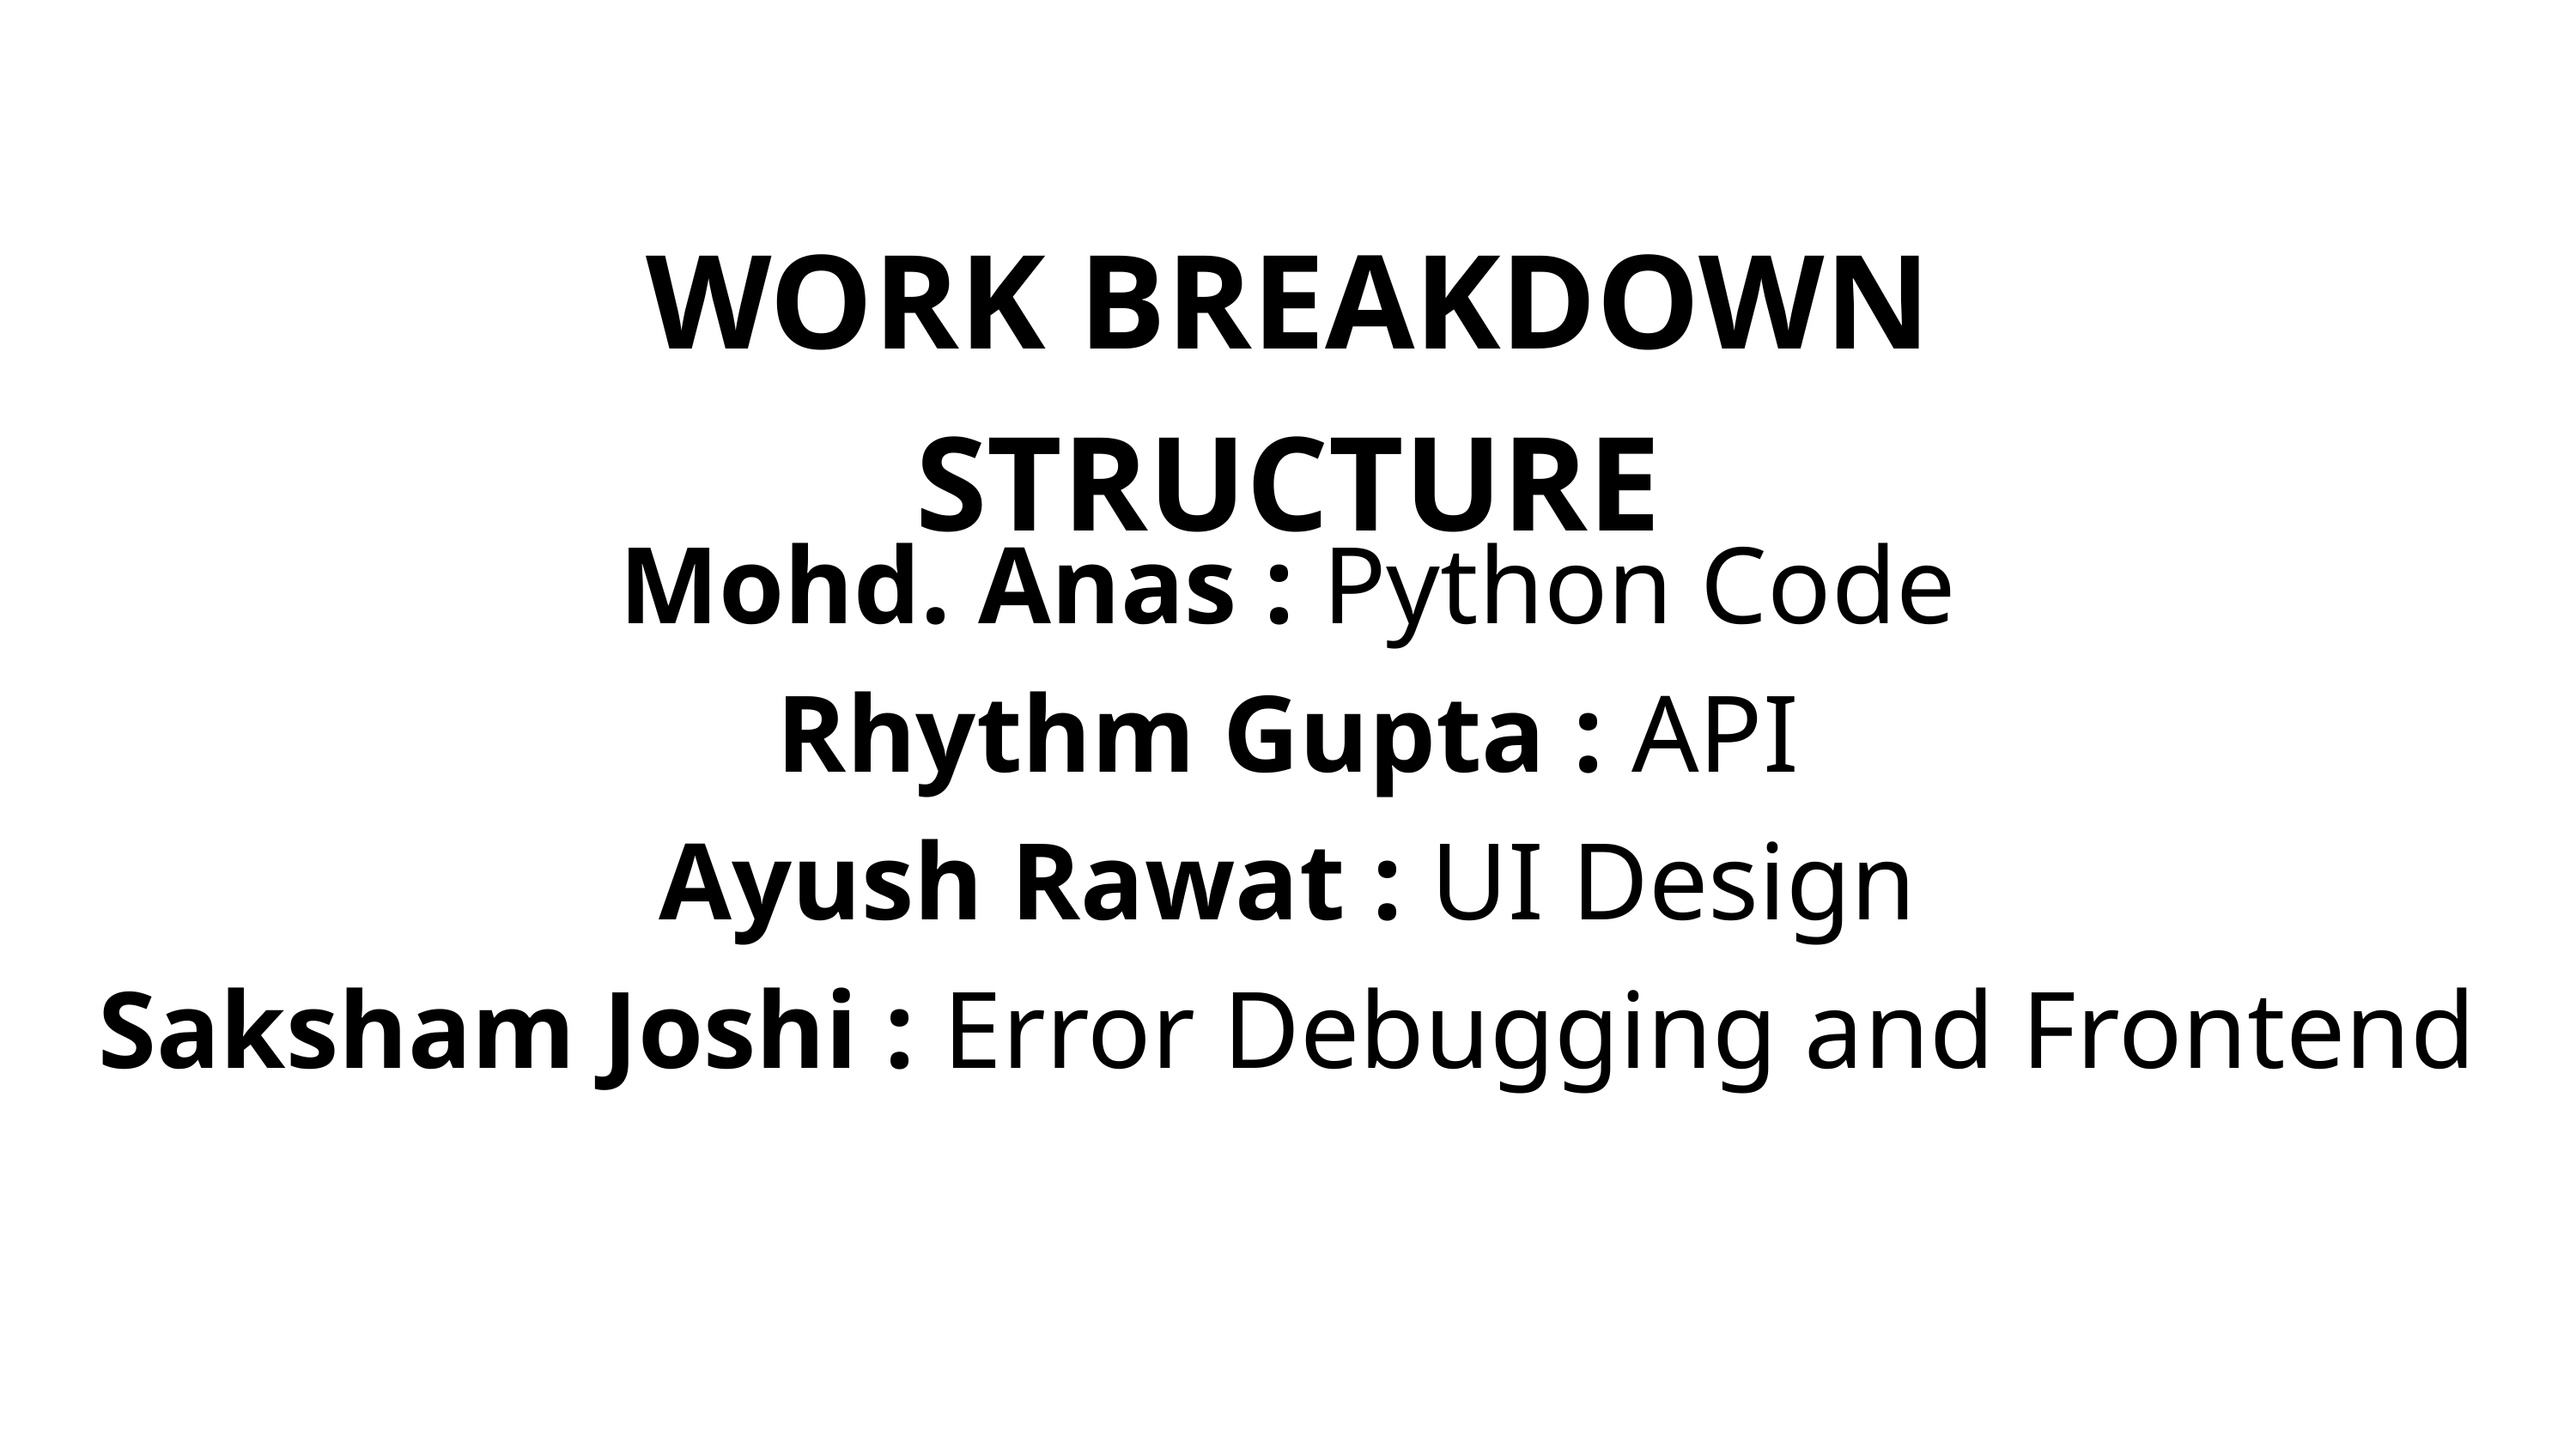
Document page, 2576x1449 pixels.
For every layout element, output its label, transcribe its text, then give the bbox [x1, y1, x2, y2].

text_box Mohd. Anas : Python Code Rhythm Gupta : API Ayush Rawat : UI Design Saksham Joshi : Error Debugging and Frontend [72, 497, 2504, 1089]
text_box WORK BREAKDOWN STRUCTURE [293, 137, 2283, 497]
